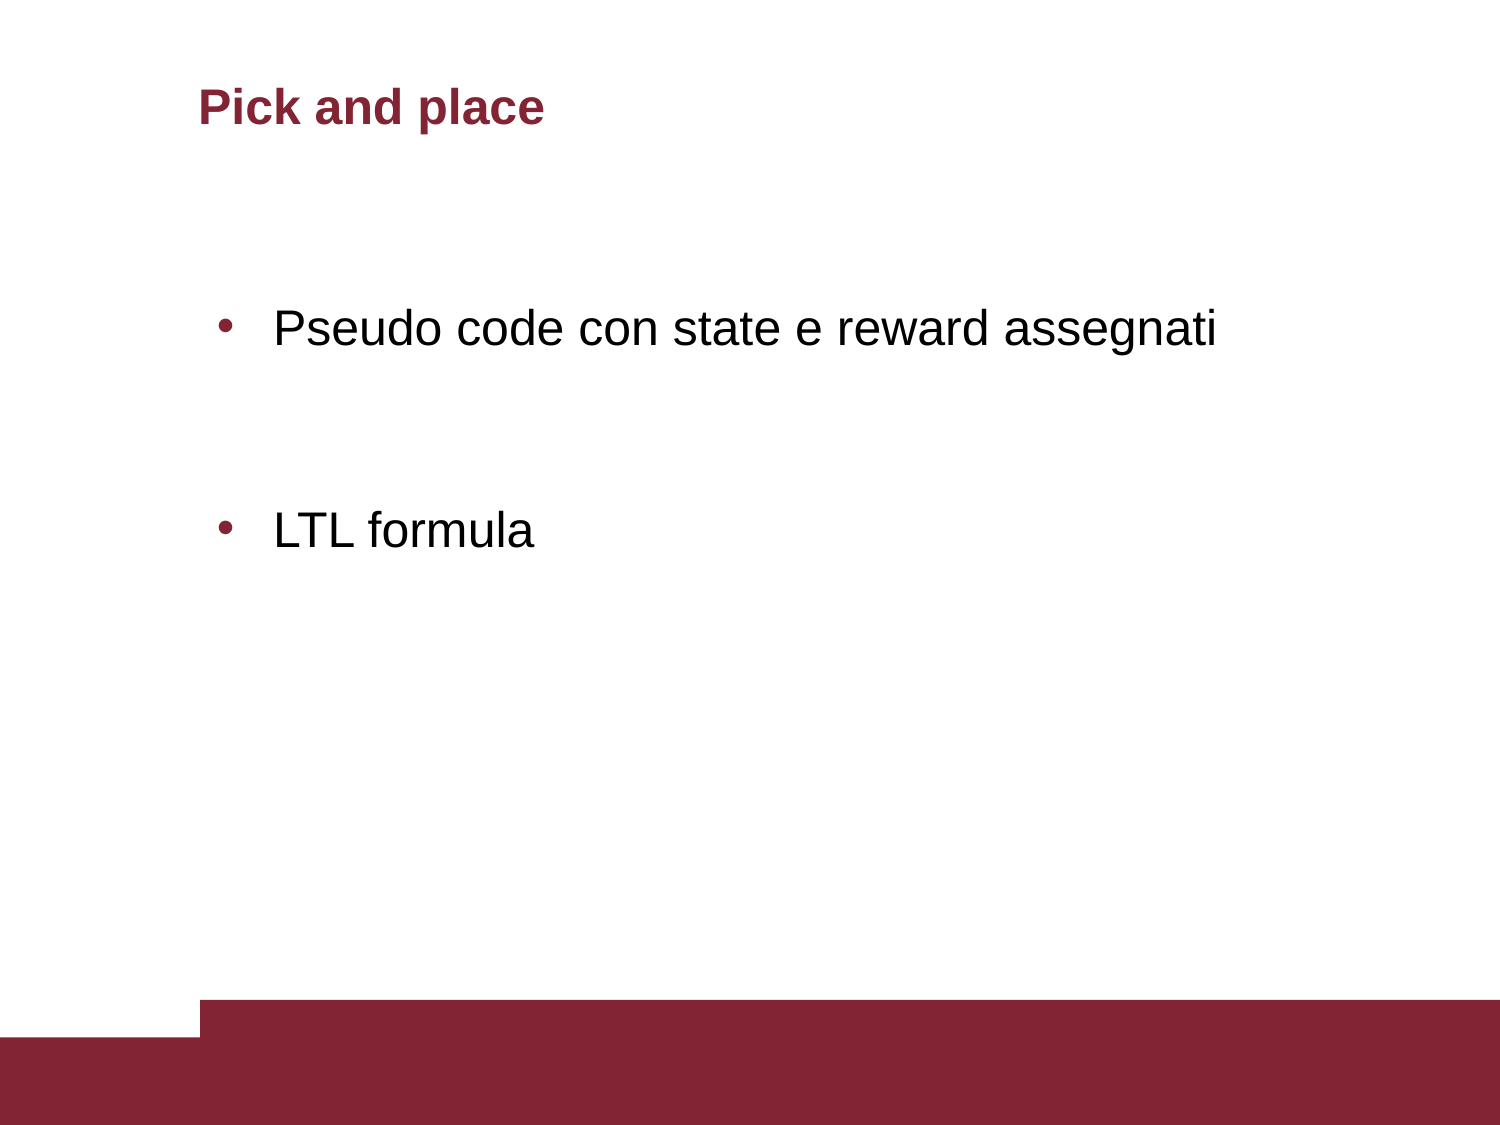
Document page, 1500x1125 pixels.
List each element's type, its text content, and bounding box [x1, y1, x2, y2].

list Pseudo code con state e reward assegnati LTL formula [183, 287, 1302, 963]
title Pick and place [183, 67, 1424, 150]
